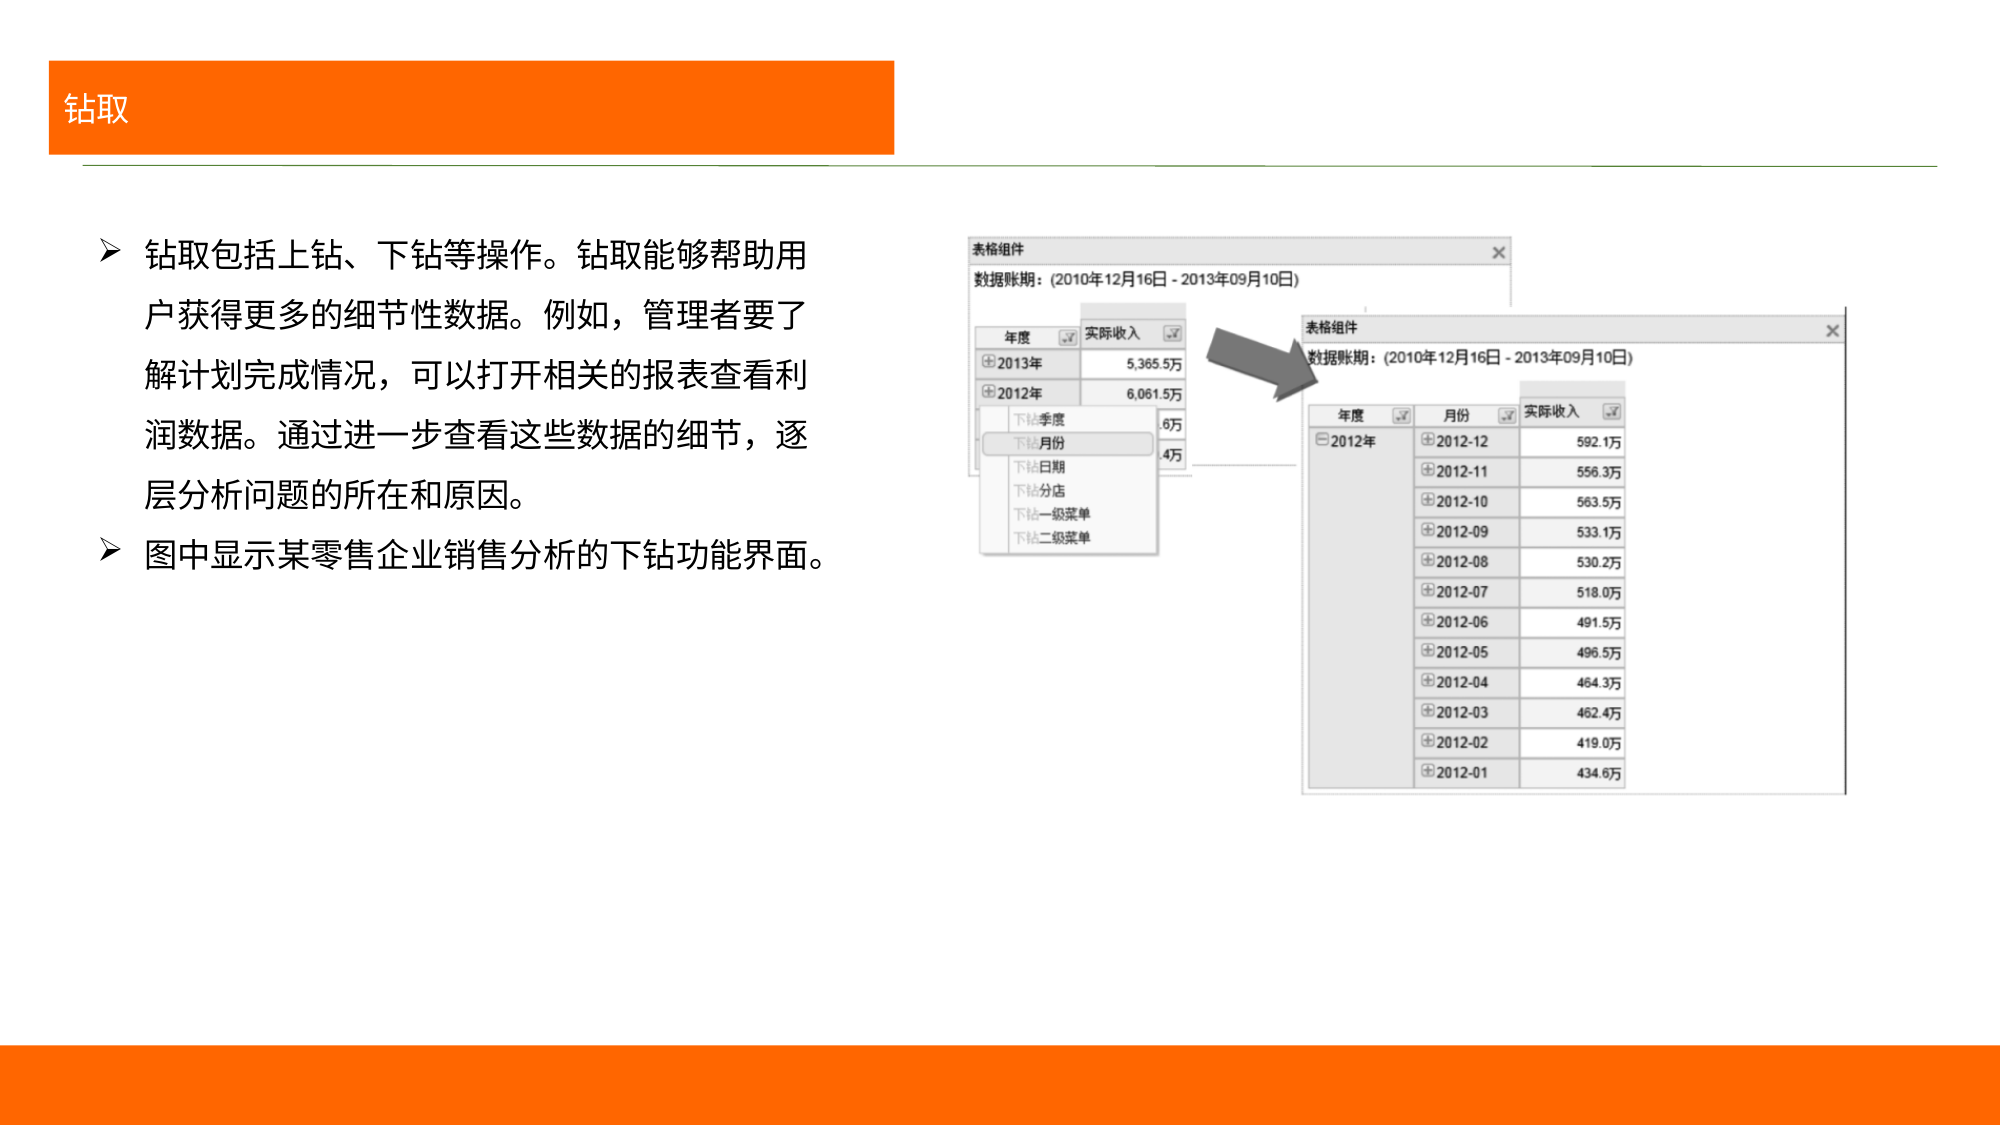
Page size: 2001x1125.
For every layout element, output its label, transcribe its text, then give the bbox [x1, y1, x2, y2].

slide_number [1412, 1042, 1863, 1103]
text_box 钻取包括上钻、下钻等操作。钻取能够帮助用户获得更多的细节性数据。例如，管理者要了解计划完成情况，可以打开相关的报表查看利润数据。通过进一步查看这些数据的细节，逐层分析问题的所在和原因。 图中显示某零售企业销售分析的下钻功能界面。 [82, 206, 850, 851]
text_box [0, 1044, 2000, 1125]
text_box 钻取 [48, 60, 895, 156]
picture [943, 225, 1866, 806]
